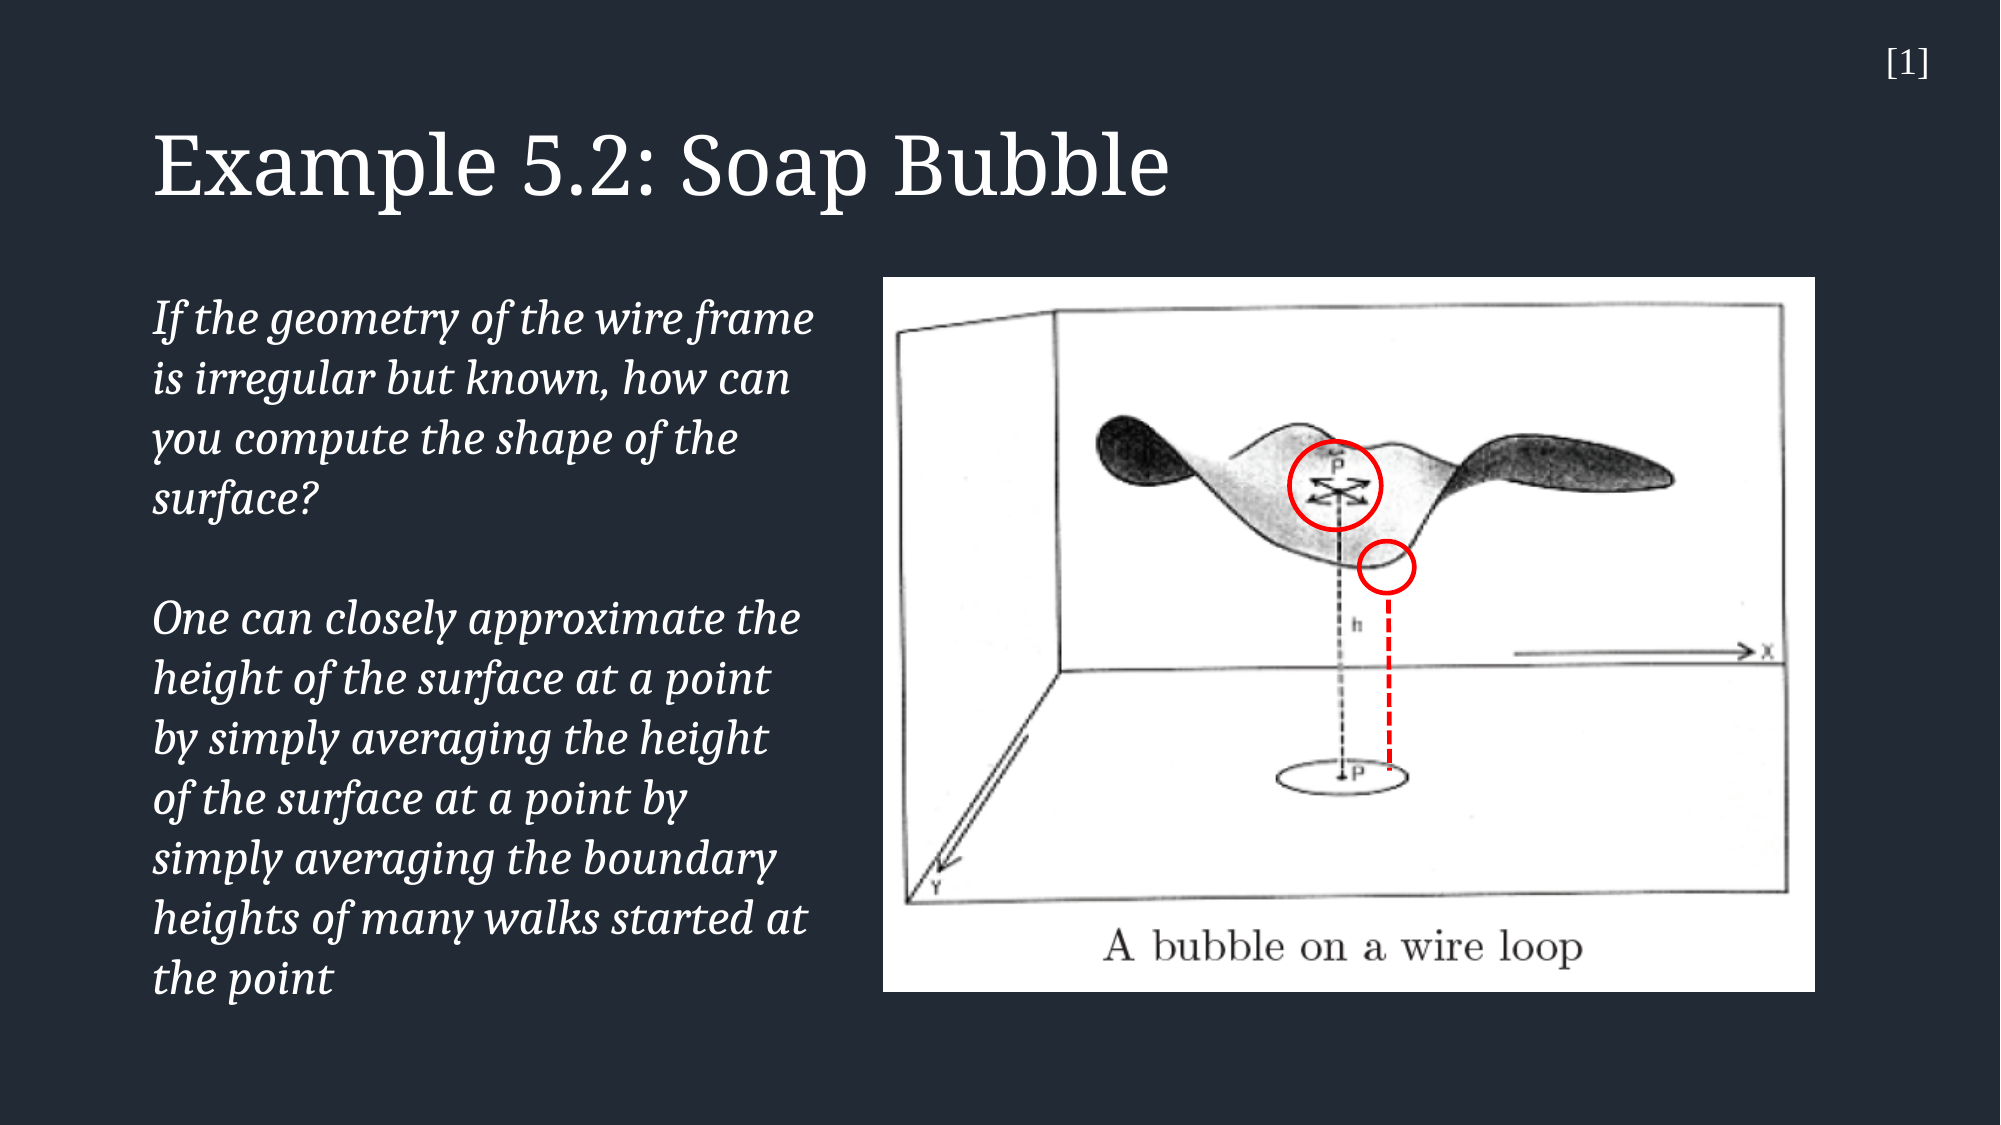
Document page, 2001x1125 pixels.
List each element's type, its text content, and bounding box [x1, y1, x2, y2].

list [883, 277, 1815, 992]
title Example 5.2: Soap Bubble [137, 59, 1863, 278]
text_box [1] [1871, 29, 1955, 90]
text_box If the geometry of the wire frame is irregular but known, how can you compute the shape of the surface? One can closely approximate the height of the surface at a point by simply averaging the height of the surface at a point by simply averaging the boundary heights of many walks started at the point [137, 277, 830, 1012]
